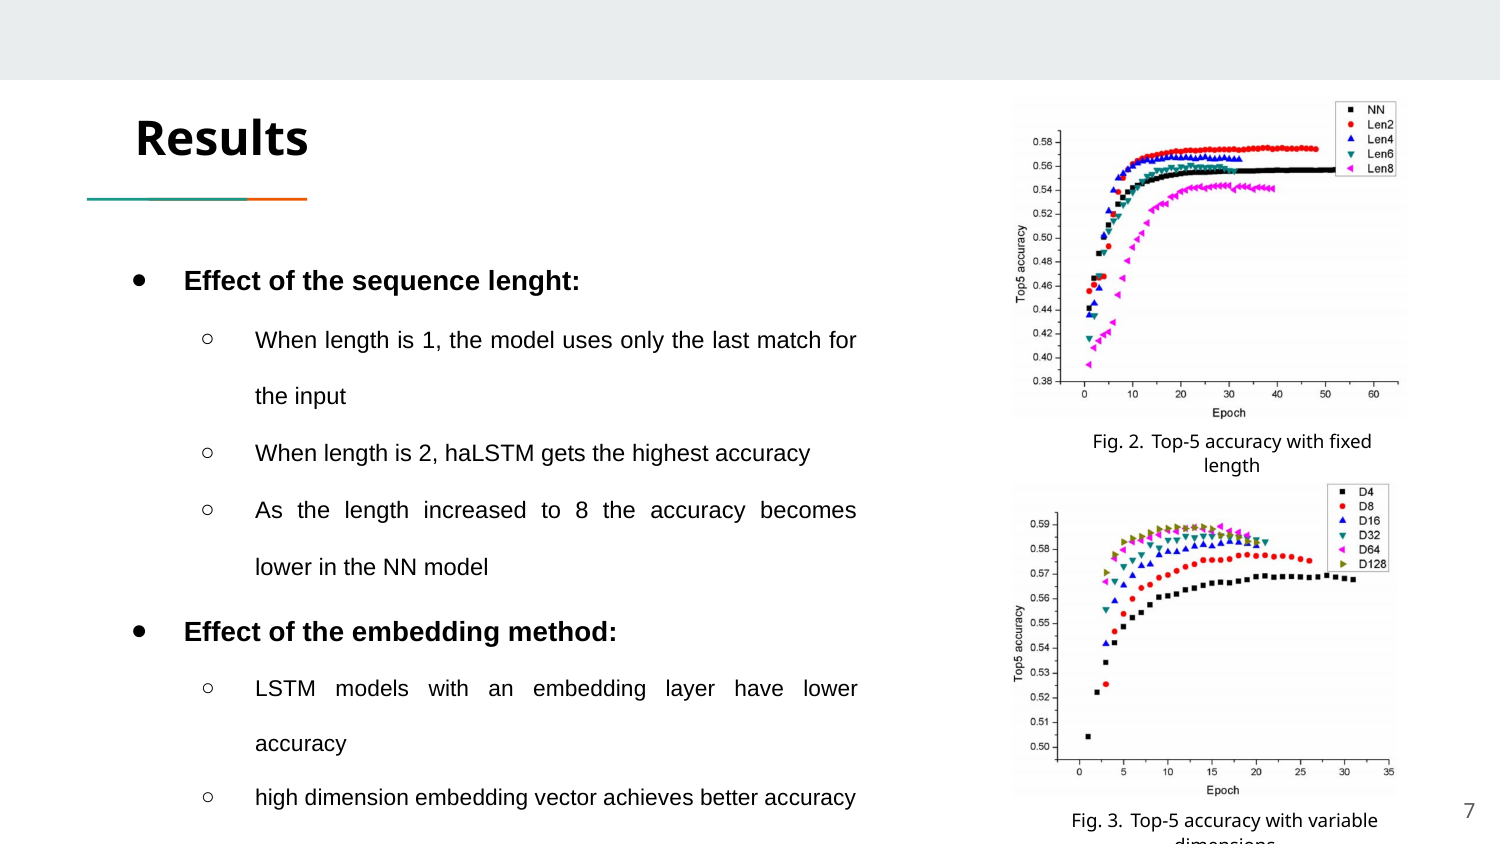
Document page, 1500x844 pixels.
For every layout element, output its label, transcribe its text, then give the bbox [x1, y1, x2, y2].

picture [1012, 481, 1398, 797]
text_box Fig. 2. Top-5 accuracy with fixed length [1051, 404, 1414, 492]
text_box Fig. 3. Top-5 accuracy with variable dimensions [1011, 783, 1439, 844]
list Effect of the sequence lenght: When length is 1, the model uses only the last match for the input When length is 2, haLSTM gets the highest accuracy As the length increased to 8 the accuracy becomes lower in the NN model Effect of the embedding method: LSTM models with an embedding layer have lower accuracy high dimension embedding vector achieves better accuracy [97, 214, 873, 844]
title Results [119, 83, 1381, 172]
picture [1012, 97, 1407, 420]
slide_number ‹#› [1401, 779, 1491, 844]
